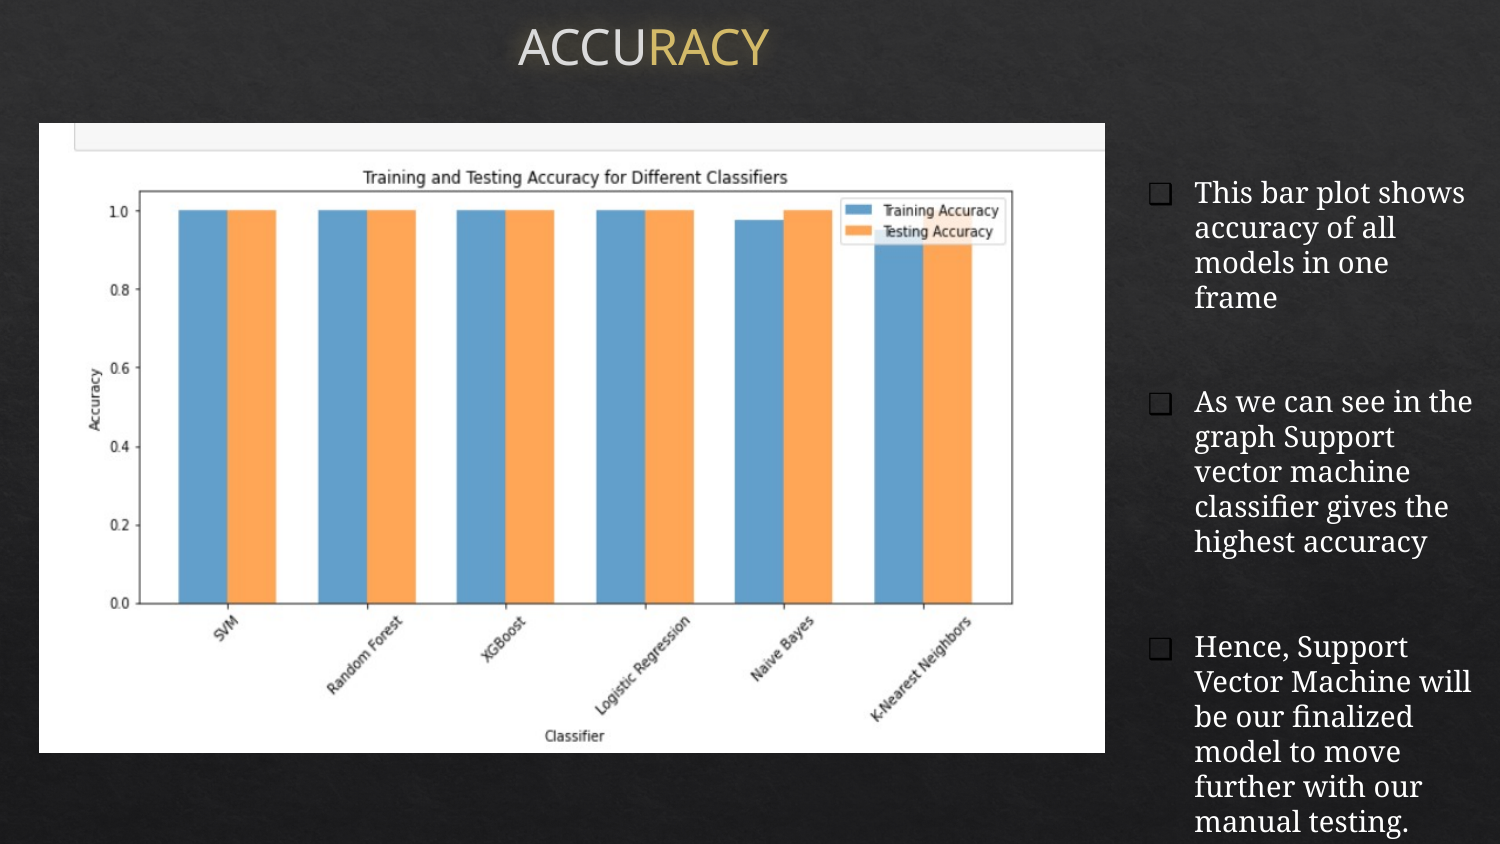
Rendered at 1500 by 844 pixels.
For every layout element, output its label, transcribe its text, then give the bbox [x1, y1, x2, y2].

text_box This bar plot shows accuracy of all models in one frame As we can see in the graph Support vector machine classifier gives the highest accuracy Hence, Support Vector Machine will be our finalized model to move further with our manual testing. [1132, 180, 1494, 832]
title ACCURACY [48, 15, 1239, 76]
picture [38, 123, 1105, 753]
